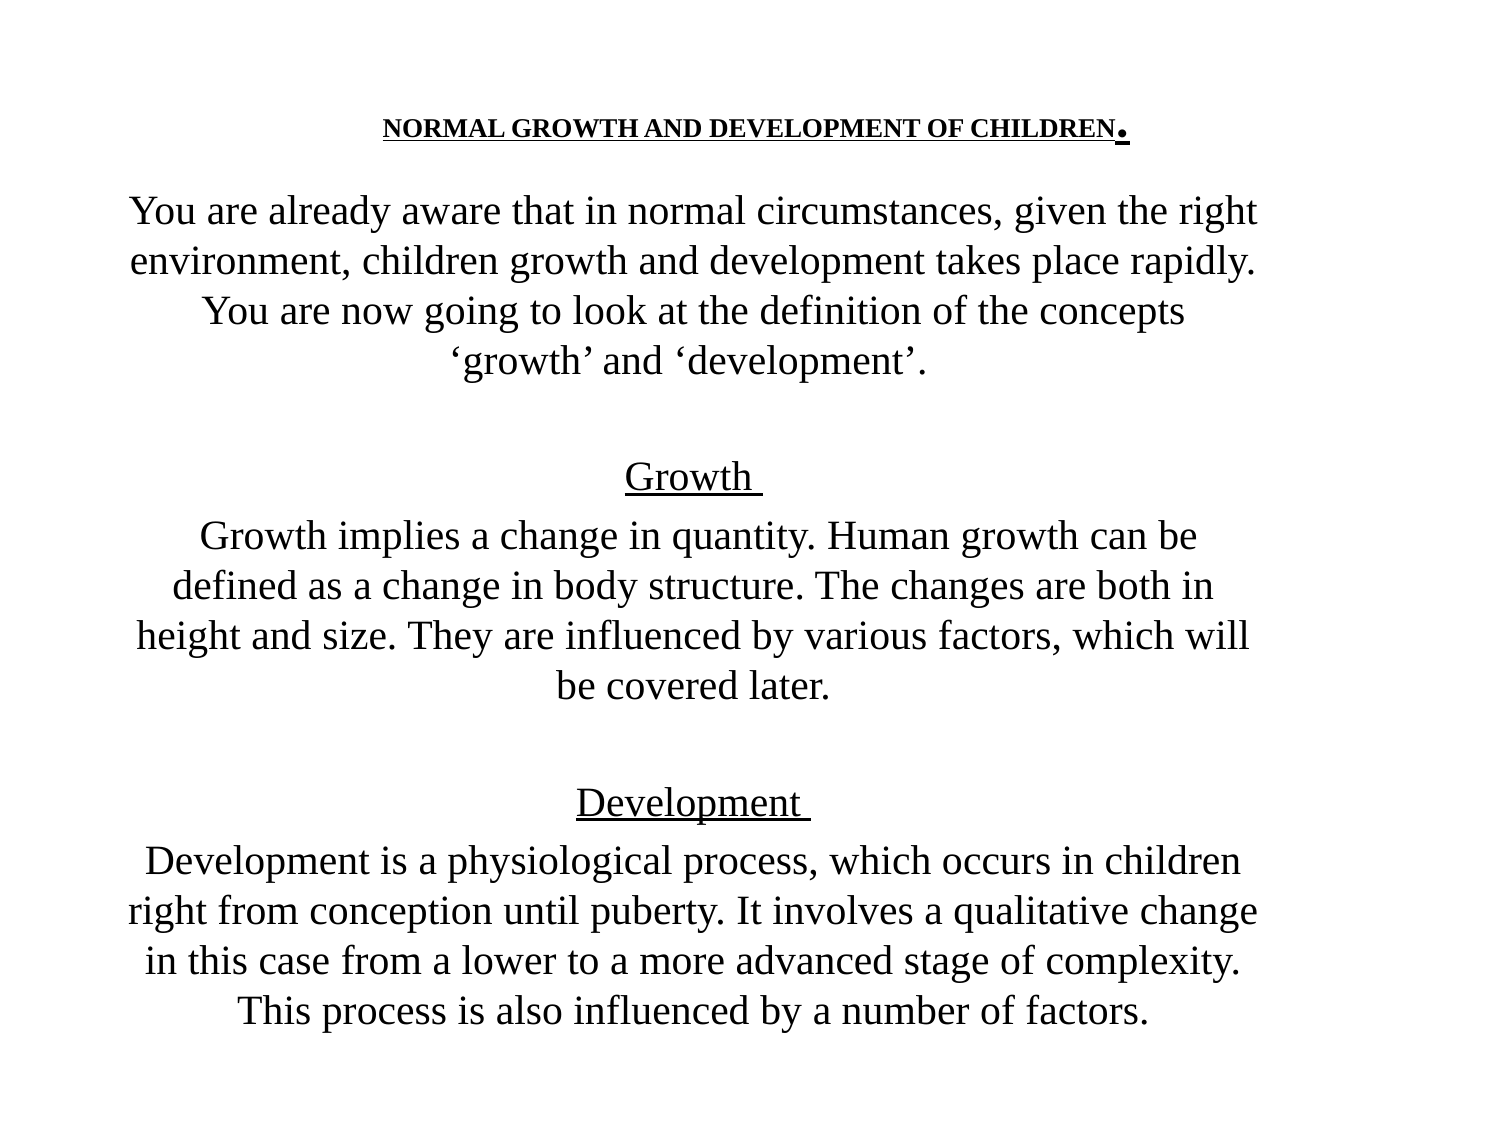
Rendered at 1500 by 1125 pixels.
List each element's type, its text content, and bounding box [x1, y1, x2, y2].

subtitle You are already aware that in normal circumstances, given the right environment, children growth and development takes place rapidly. You are now going to look at the definition of the concepts ‘growth’ and ‘development’. Growth Growth implies a change in quantity. Human growth can be defined as a change in body structure. The changes are both in height and size. They are influenced by various factors, which will be covered later. Development Development is a physiological process, which occurs in children right from conception until puberty. It involves a qualitative change in this case from a lower to a more advanced stage of complexity. This process is also influenced by a number of factors. [112, 174, 1275, 1025]
title NORMAL GROWTH AND DEVELOPMENT OF CHILDREN. [125, 75, 1388, 288]
